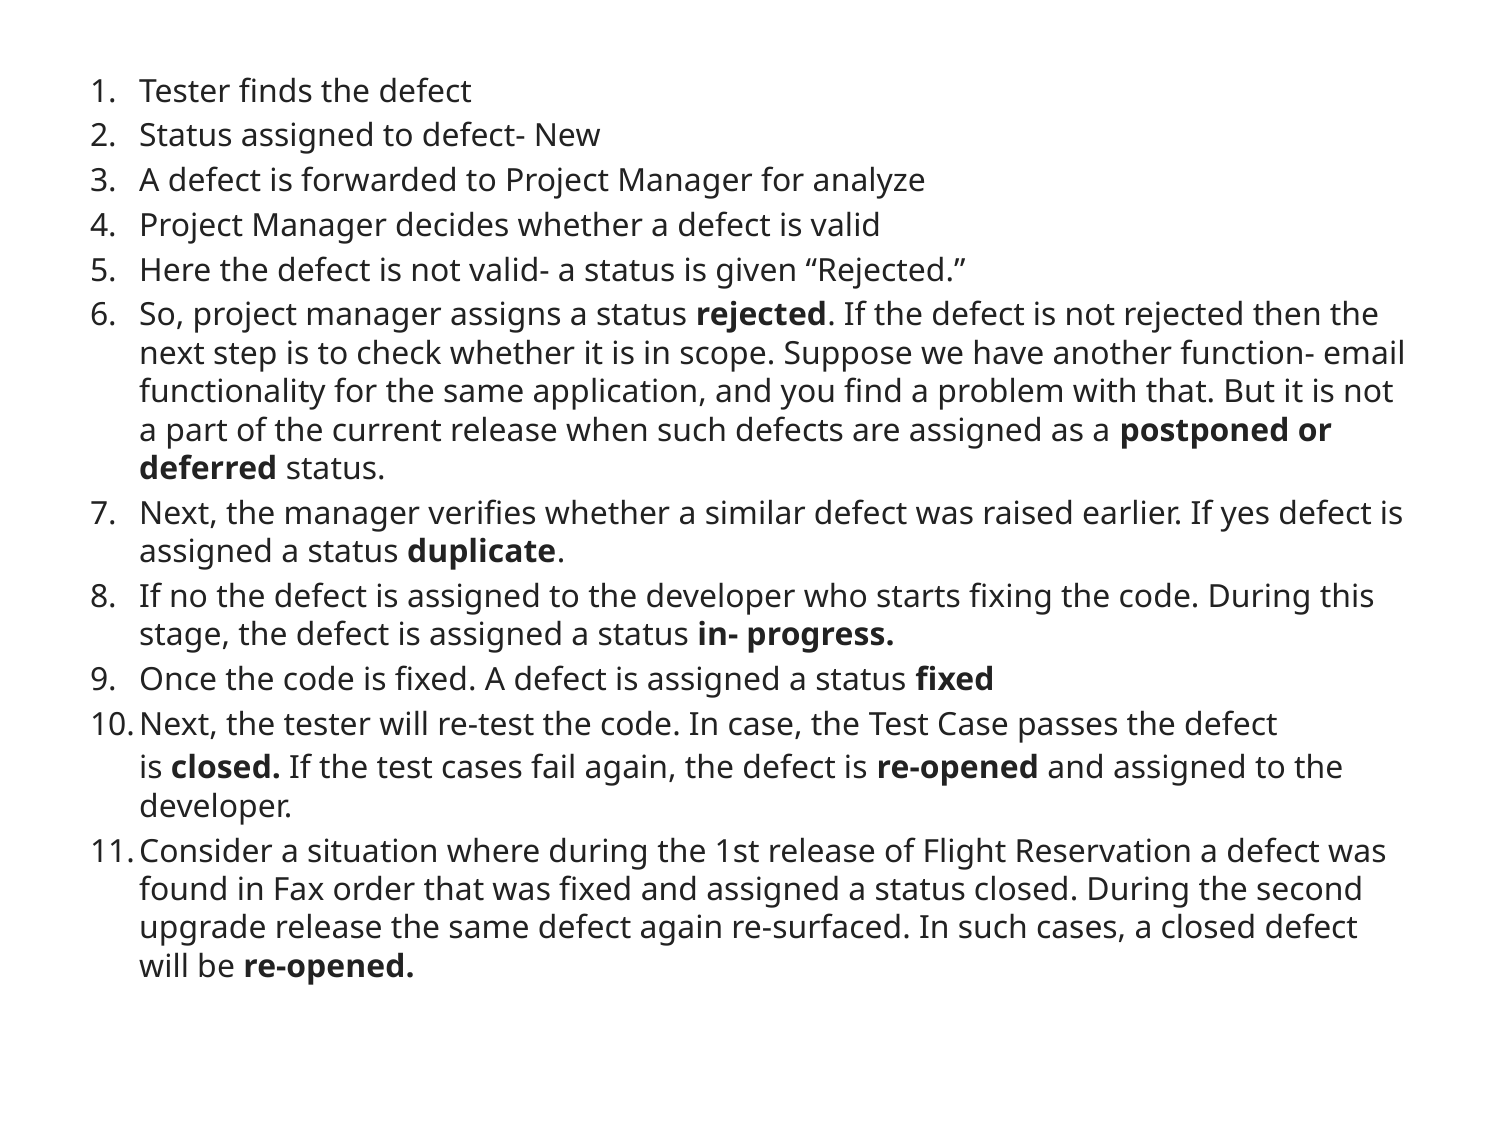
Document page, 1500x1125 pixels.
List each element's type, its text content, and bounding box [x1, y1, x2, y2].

list Tester finds the defect Status assigned to defect- New A defect is forwarded to Project Manager for analyze Project Manager decides whether a defect is valid Here the defect is not valid- a status is given “Rejected.” So, project manager assigns a status rejected. If the defect is not rejected then the next step is to check whether it is in scope. Suppose we have another function- email functionality for the same application, and you find a problem with that. But it is not a part of the current release when such defects are assigned as a postponed or deferred status. Next, the manager verifies whether a similar defect was raised earlier. If yes defect is assigned a status duplicate. If no the defect is assigned to the developer who starts fixing the code. During this stage, the defect is assigned a status in- progress. Once the code is fixed. A defect is assigned a status fixed Next, the tester will re-test the code. In case, the Test Case passes the defect is closed. If the test cases fail again, the defect is re-opened and assigned to the developer. Consider a situation where during the 1st release of Flight Reservation a defect was found in Fax order that was fixed and assigned a status closed. During the second upgrade release the same defect again re-surfaced. In such cases, a closed defect will be re-opened. [75, 62, 1425, 1005]
